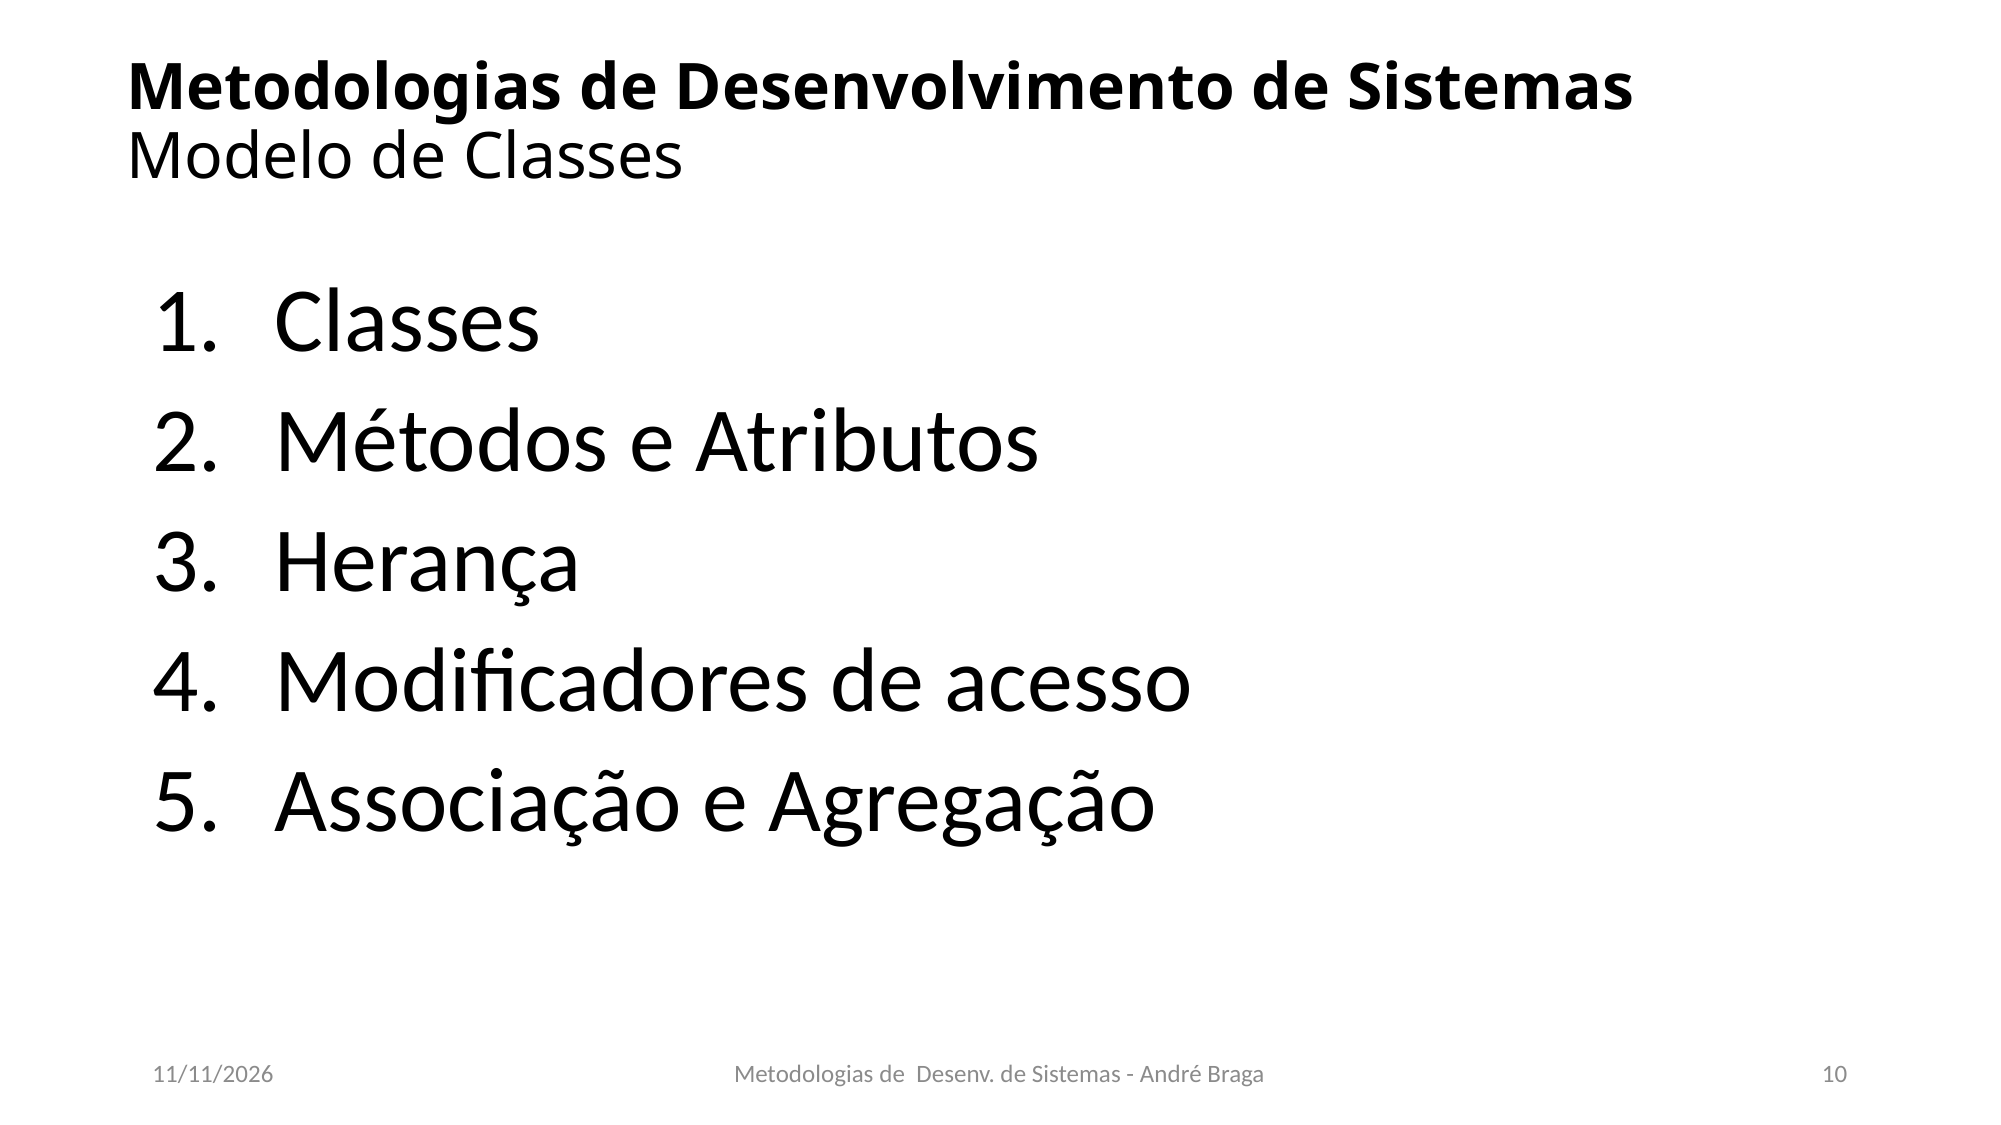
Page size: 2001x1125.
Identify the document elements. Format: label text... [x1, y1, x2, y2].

title Metodologias de Desenvolvimento de Sistemas Modelo de Classes [111, 44, 1921, 202]
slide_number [137, 1042, 588, 1103]
footer Metodologias de Desenv. de Sistemas - André Braga [662, 1042, 1338, 1103]
slide_number 10 [1412, 1042, 1863, 1103]
list Classes Métodos e Atributos Herança Modificadores de acesso Associação e Agregação [137, 265, 1863, 979]
